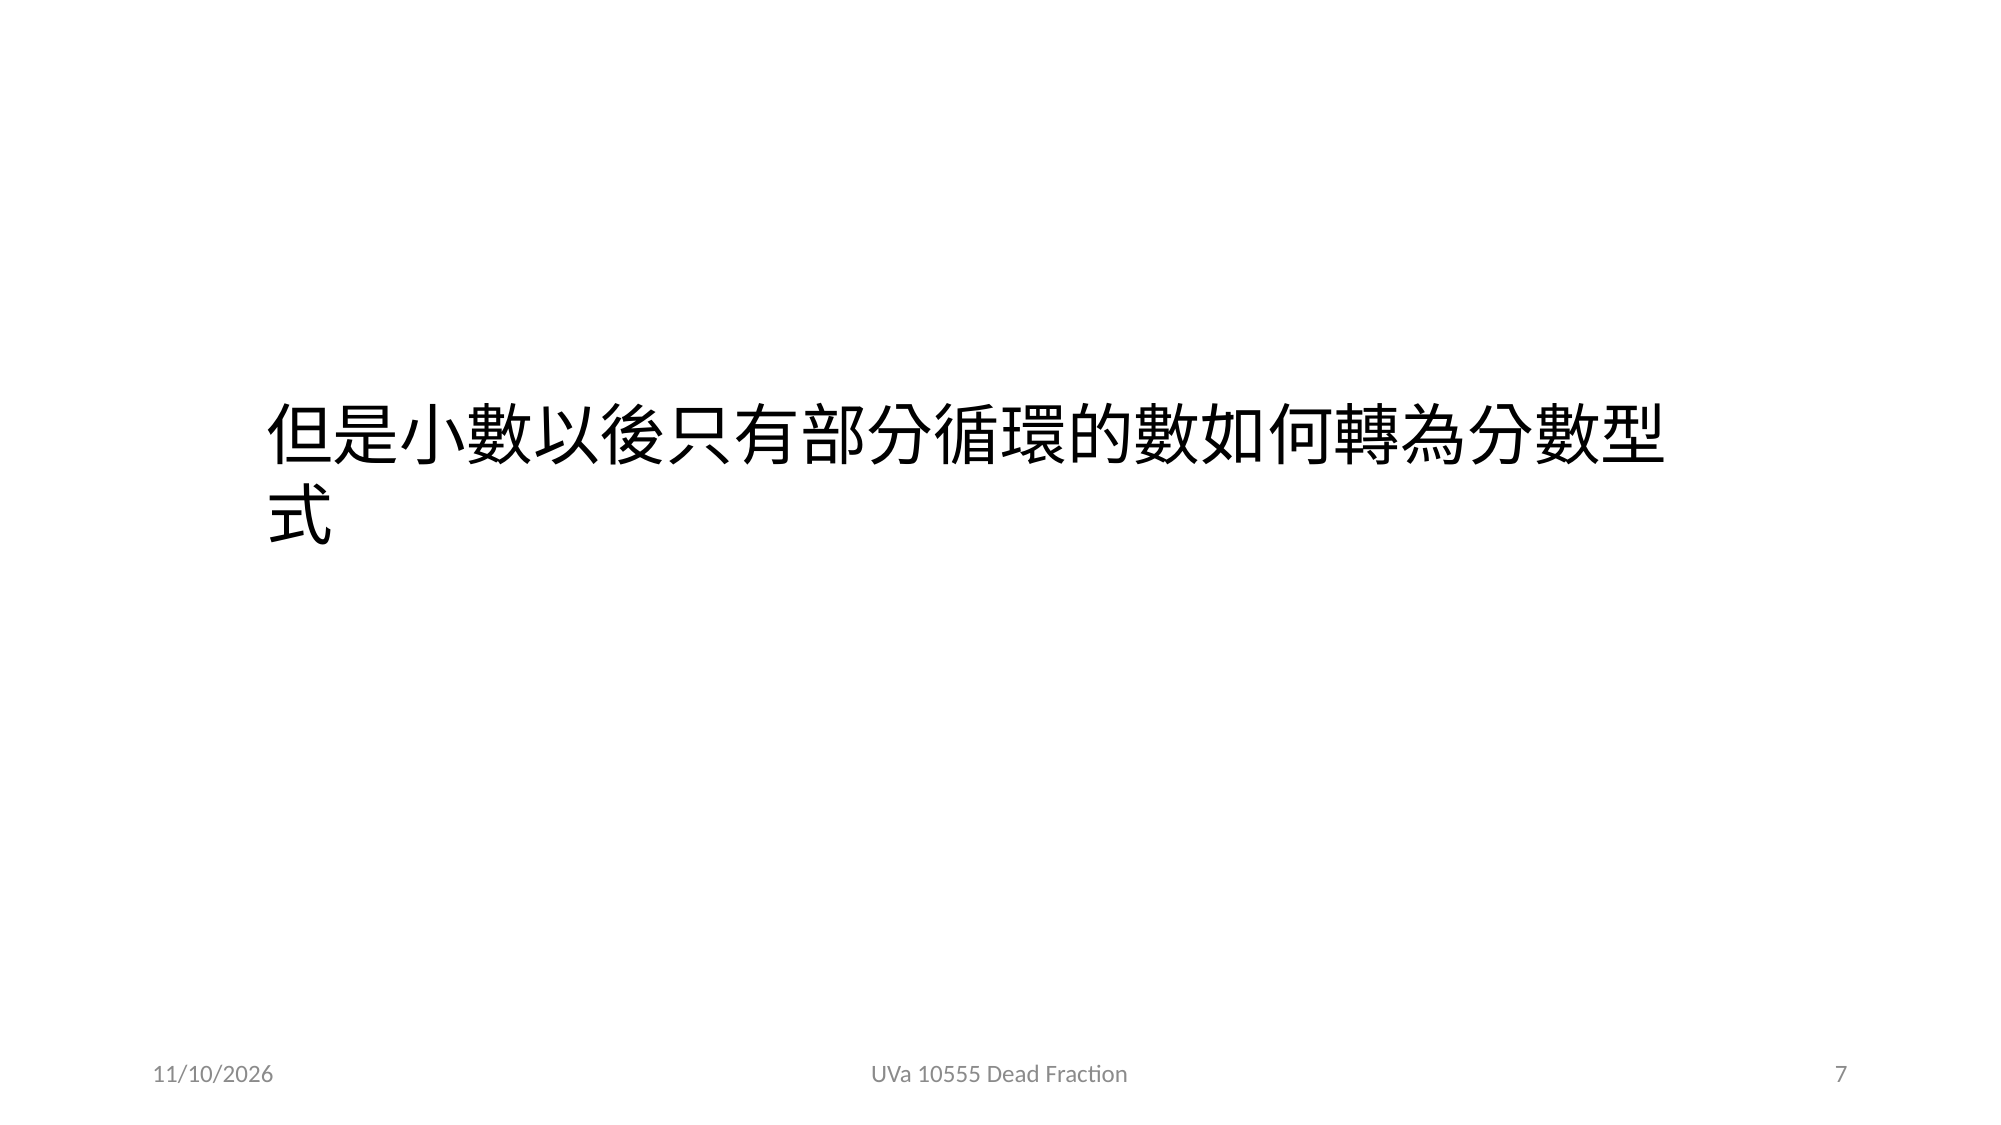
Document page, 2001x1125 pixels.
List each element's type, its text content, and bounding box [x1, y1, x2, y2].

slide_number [137, 1042, 588, 1103]
footer UVa 10555 Dead Fraction [662, 1042, 1338, 1103]
text_box 但是小數以後只有部分循環的數如何轉為分數型式 [251, 385, 1749, 561]
slide_number 7 [1412, 1042, 1863, 1103]
